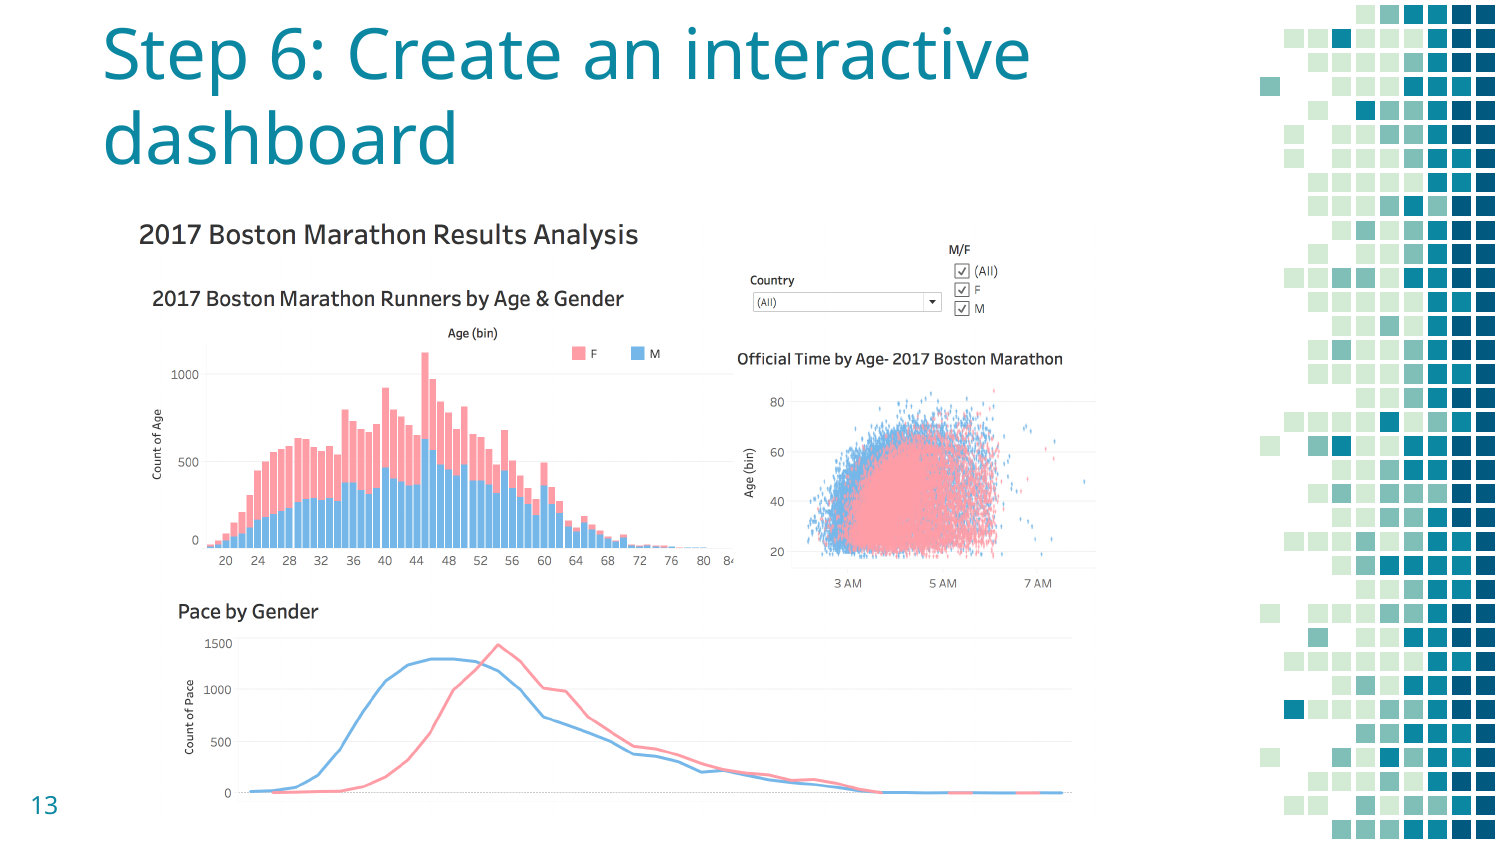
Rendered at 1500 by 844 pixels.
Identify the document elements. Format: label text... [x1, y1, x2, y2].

picture [129, 221, 1097, 819]
title Step 6: Create an interactive dashboard [86, 30, 1411, 194]
slide_number ‹#› [15, 774, 105, 839]
